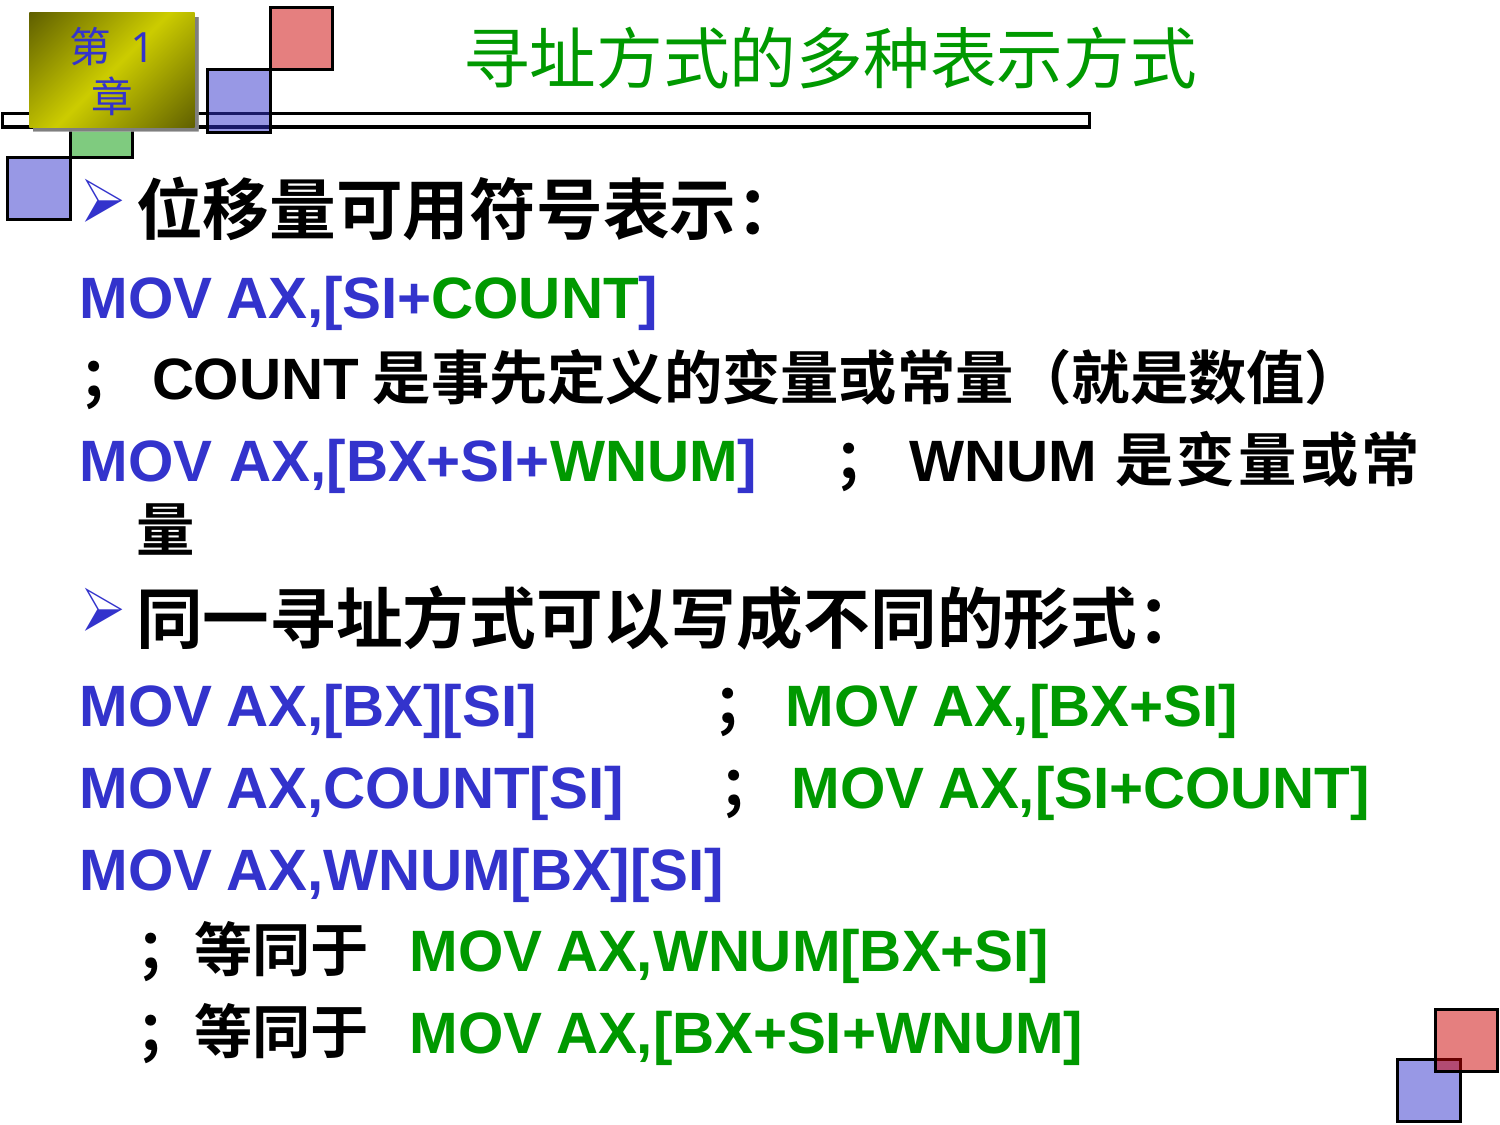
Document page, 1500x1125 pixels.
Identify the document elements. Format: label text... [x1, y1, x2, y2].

list 位移量可用符号表示： MOV AX,[SI+COUNT] ；COUNT是事先定义的变量或常量（就是数值） MOV AX,[BX+SI+WNUM] ；WNUM是变量或常量 同一寻址方式可以写成不同的形式： MOV AX,[BX][SI] ；MOV AX,[BX+SI] MOV AX,COUNT[SI] ；MOV AX,[SI+COUNT] MOV AX,WNUM[BX][SI] ；等同于 MOV AX,WNUM[BX+SI] ；等同于 MOV AX,[BX+SI+WNUM] [64, 160, 1436, 1059]
title 寻址方式的多种表示方式 [336, 12, 1324, 102]
